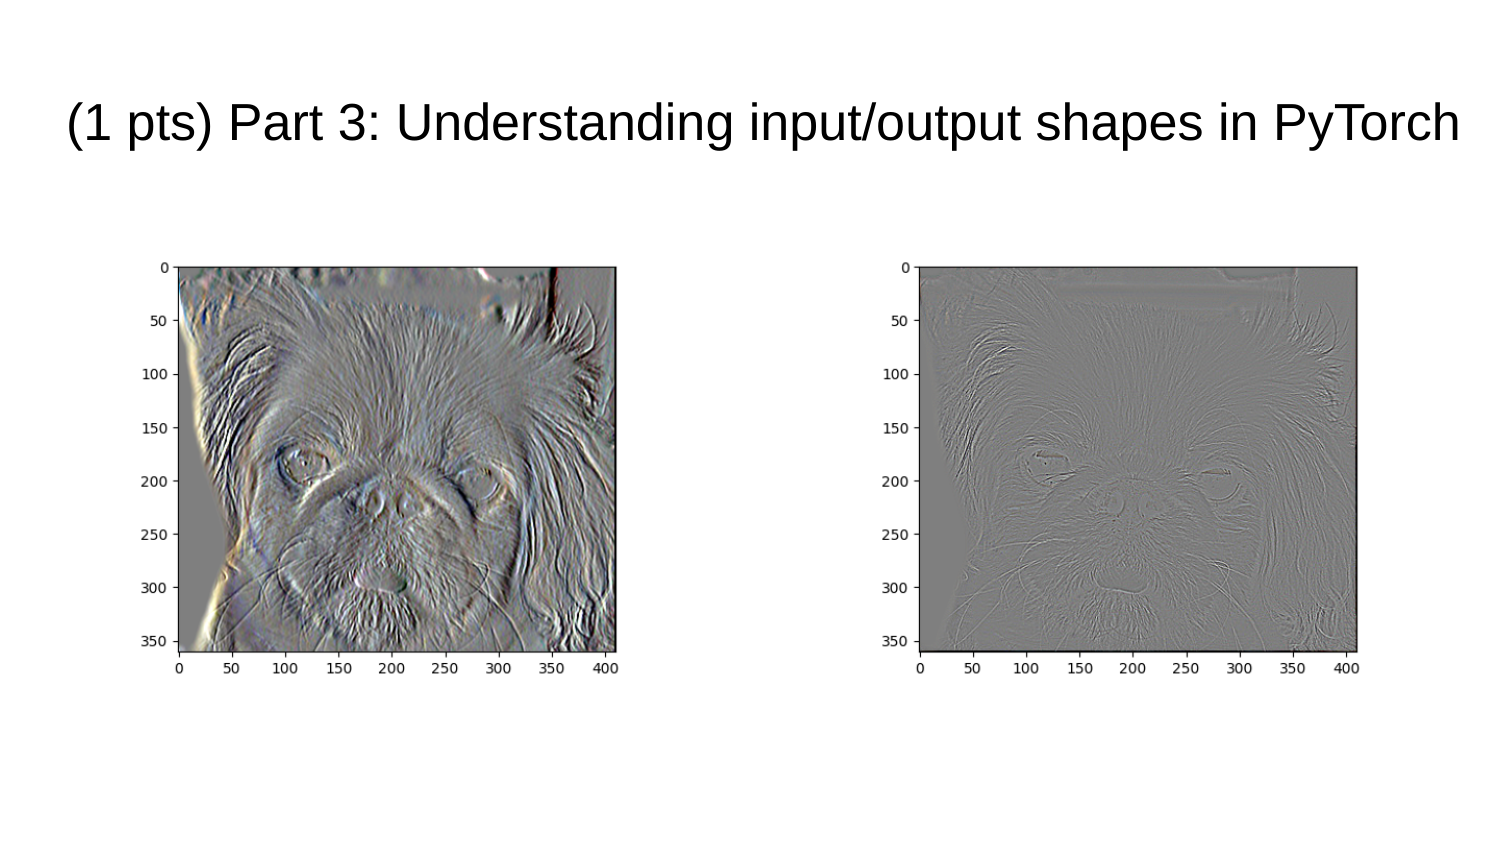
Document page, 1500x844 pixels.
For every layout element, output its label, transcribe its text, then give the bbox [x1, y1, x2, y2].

picture [871, 251, 1370, 688]
title (1 pts) Part 3: Understanding input/output shapes in PyTorch [50, 72, 1478, 168]
picture [130, 251, 629, 688]
